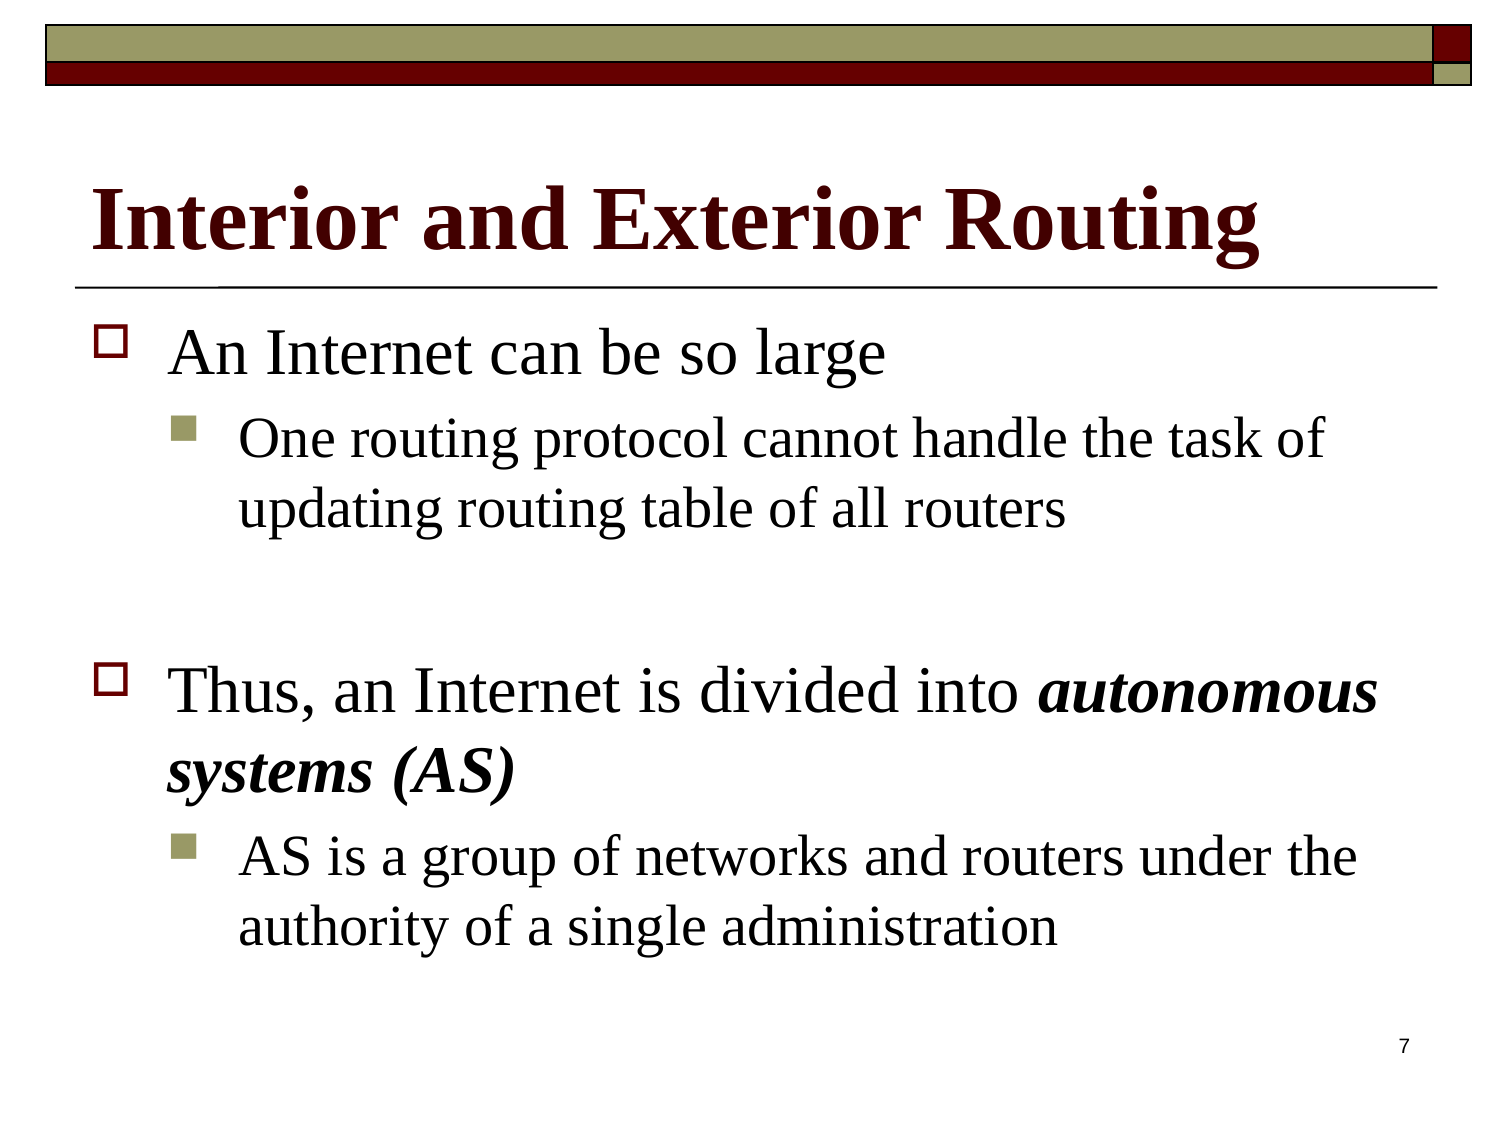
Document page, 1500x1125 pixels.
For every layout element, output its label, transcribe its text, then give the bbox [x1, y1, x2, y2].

list An Internet can be so large One routing protocol cannot handle the task of updating routing table of all routers Thus, an Internet is divided into autonomous systems (AS) AS is a group of networks and routers under the authority of a single administration [74, 299, 1426, 1006]
title Interior and Exterior Routing [74, 87, 1426, 276]
slide_number 7 [1112, 1024, 1426, 1101]
